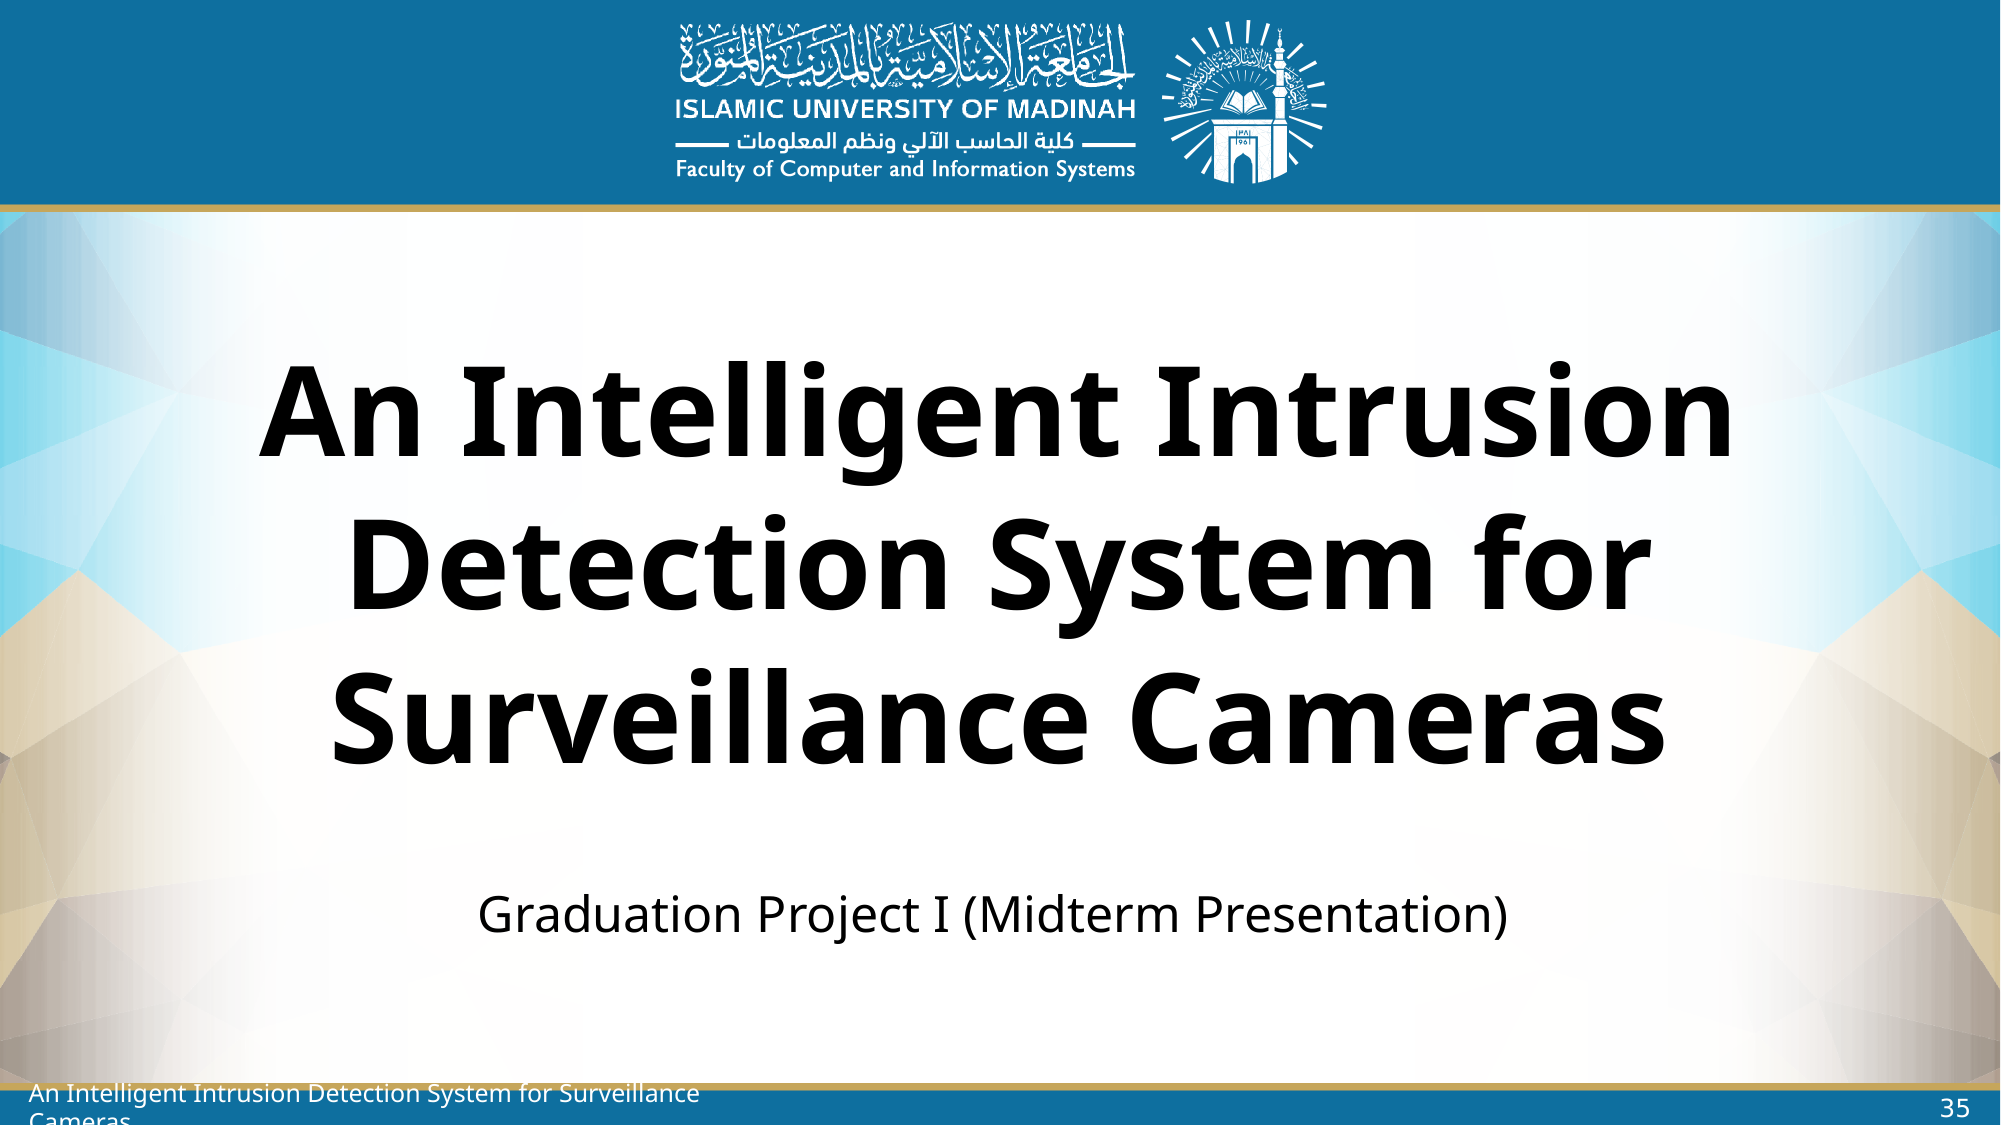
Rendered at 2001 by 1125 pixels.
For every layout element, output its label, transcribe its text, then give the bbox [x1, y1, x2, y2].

title An Intelligent Intrusion Detection System for Surveillance Cameras [107, 302, 1893, 825]
subtitle Graduation Project I (Midterm Presentation) [107, 848, 1893, 981]
picture [0, 0, 2001, 1125]
slide_number 35 [1572, 1089, 1987, 1125]
footer An Intelligent Intrusion Detection System for Surveillance Cameras [13, 1089, 772, 1125]
